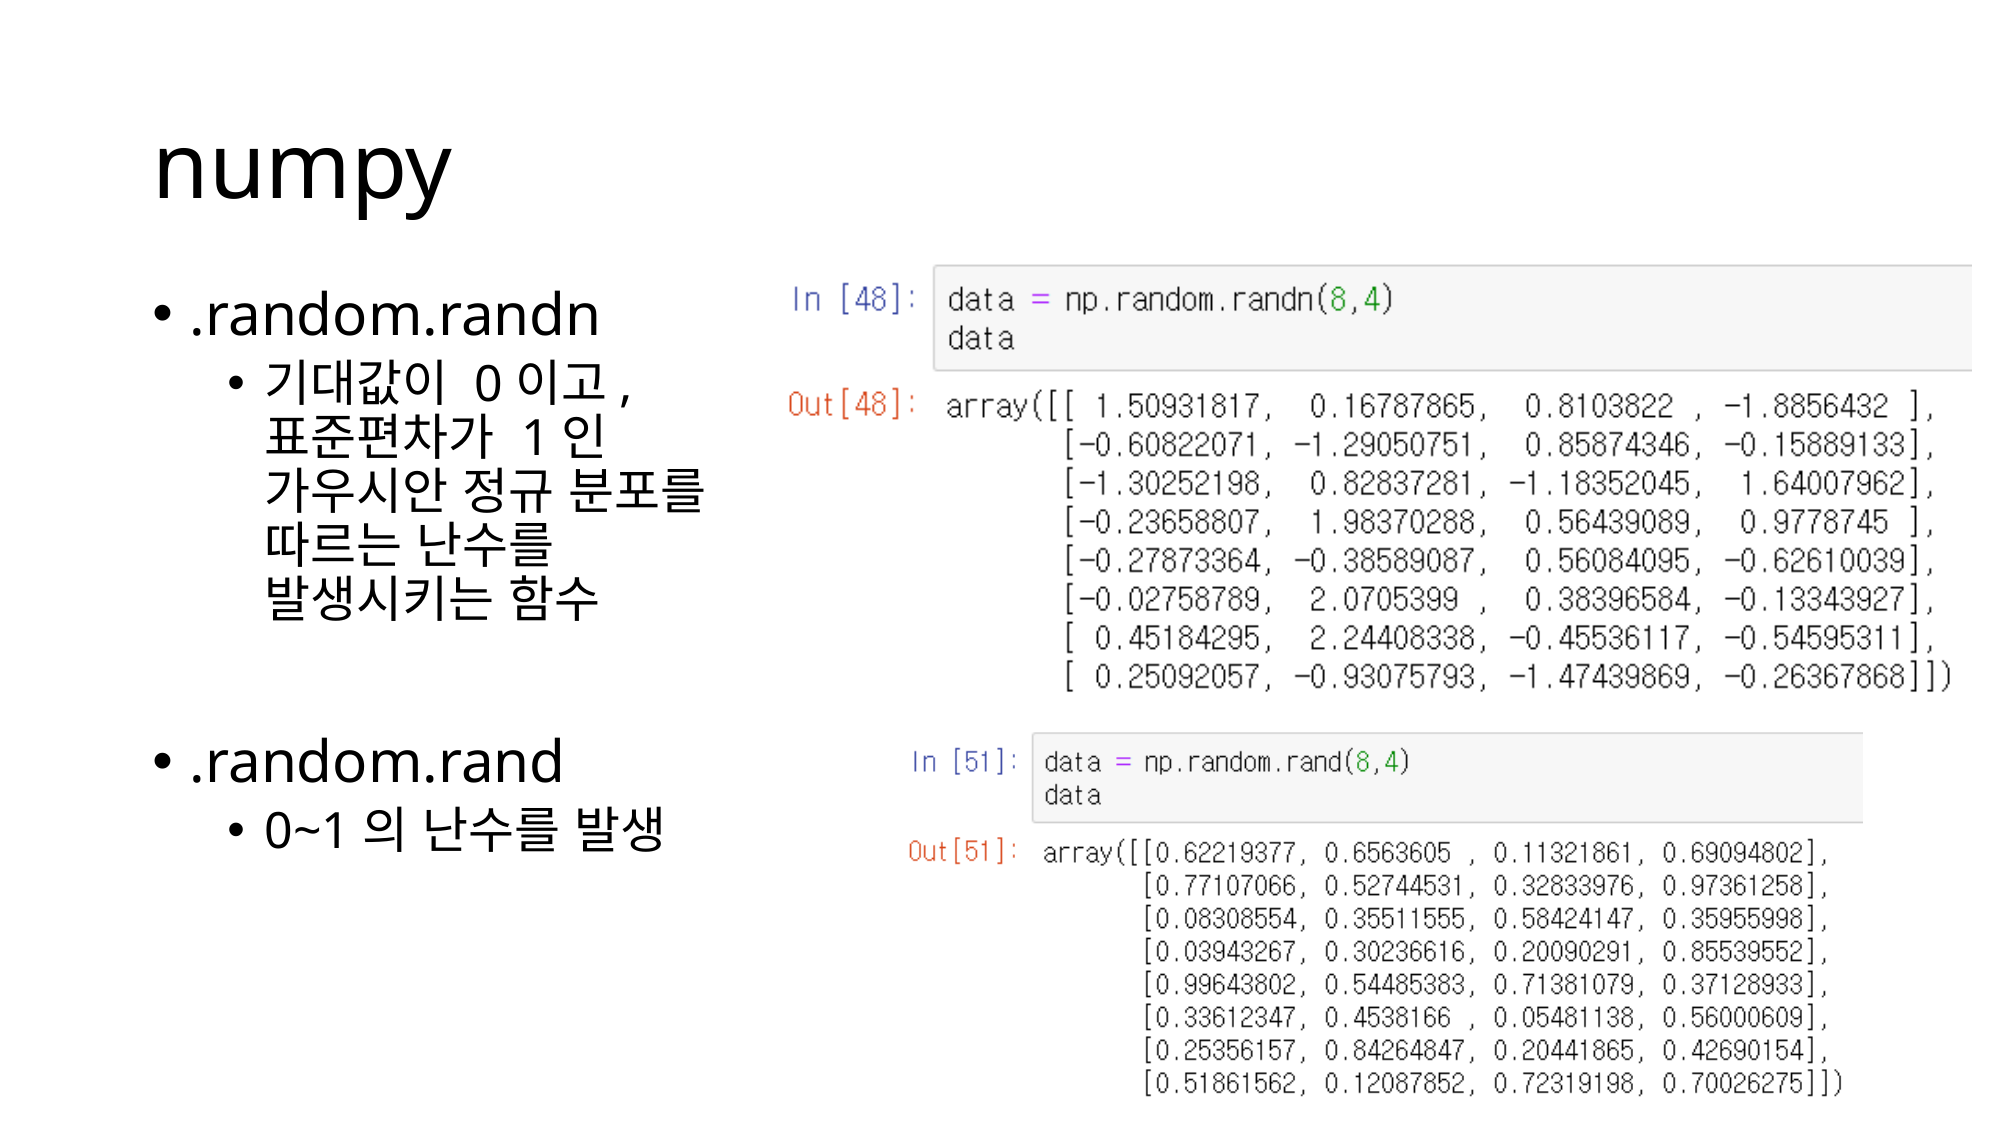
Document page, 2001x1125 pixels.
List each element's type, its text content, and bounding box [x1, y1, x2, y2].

picture [768, 254, 1972, 727]
list .random.randn 기대값이 0이고, 표준편차가 1인 가우시안 정규 분포를 따르는 난수를 발생시키는 함수 .random.rand 0~1의 난수를 발생 [137, 277, 752, 992]
title numpy [137, 59, 1863, 278]
picture [907, 731, 1863, 1112]
